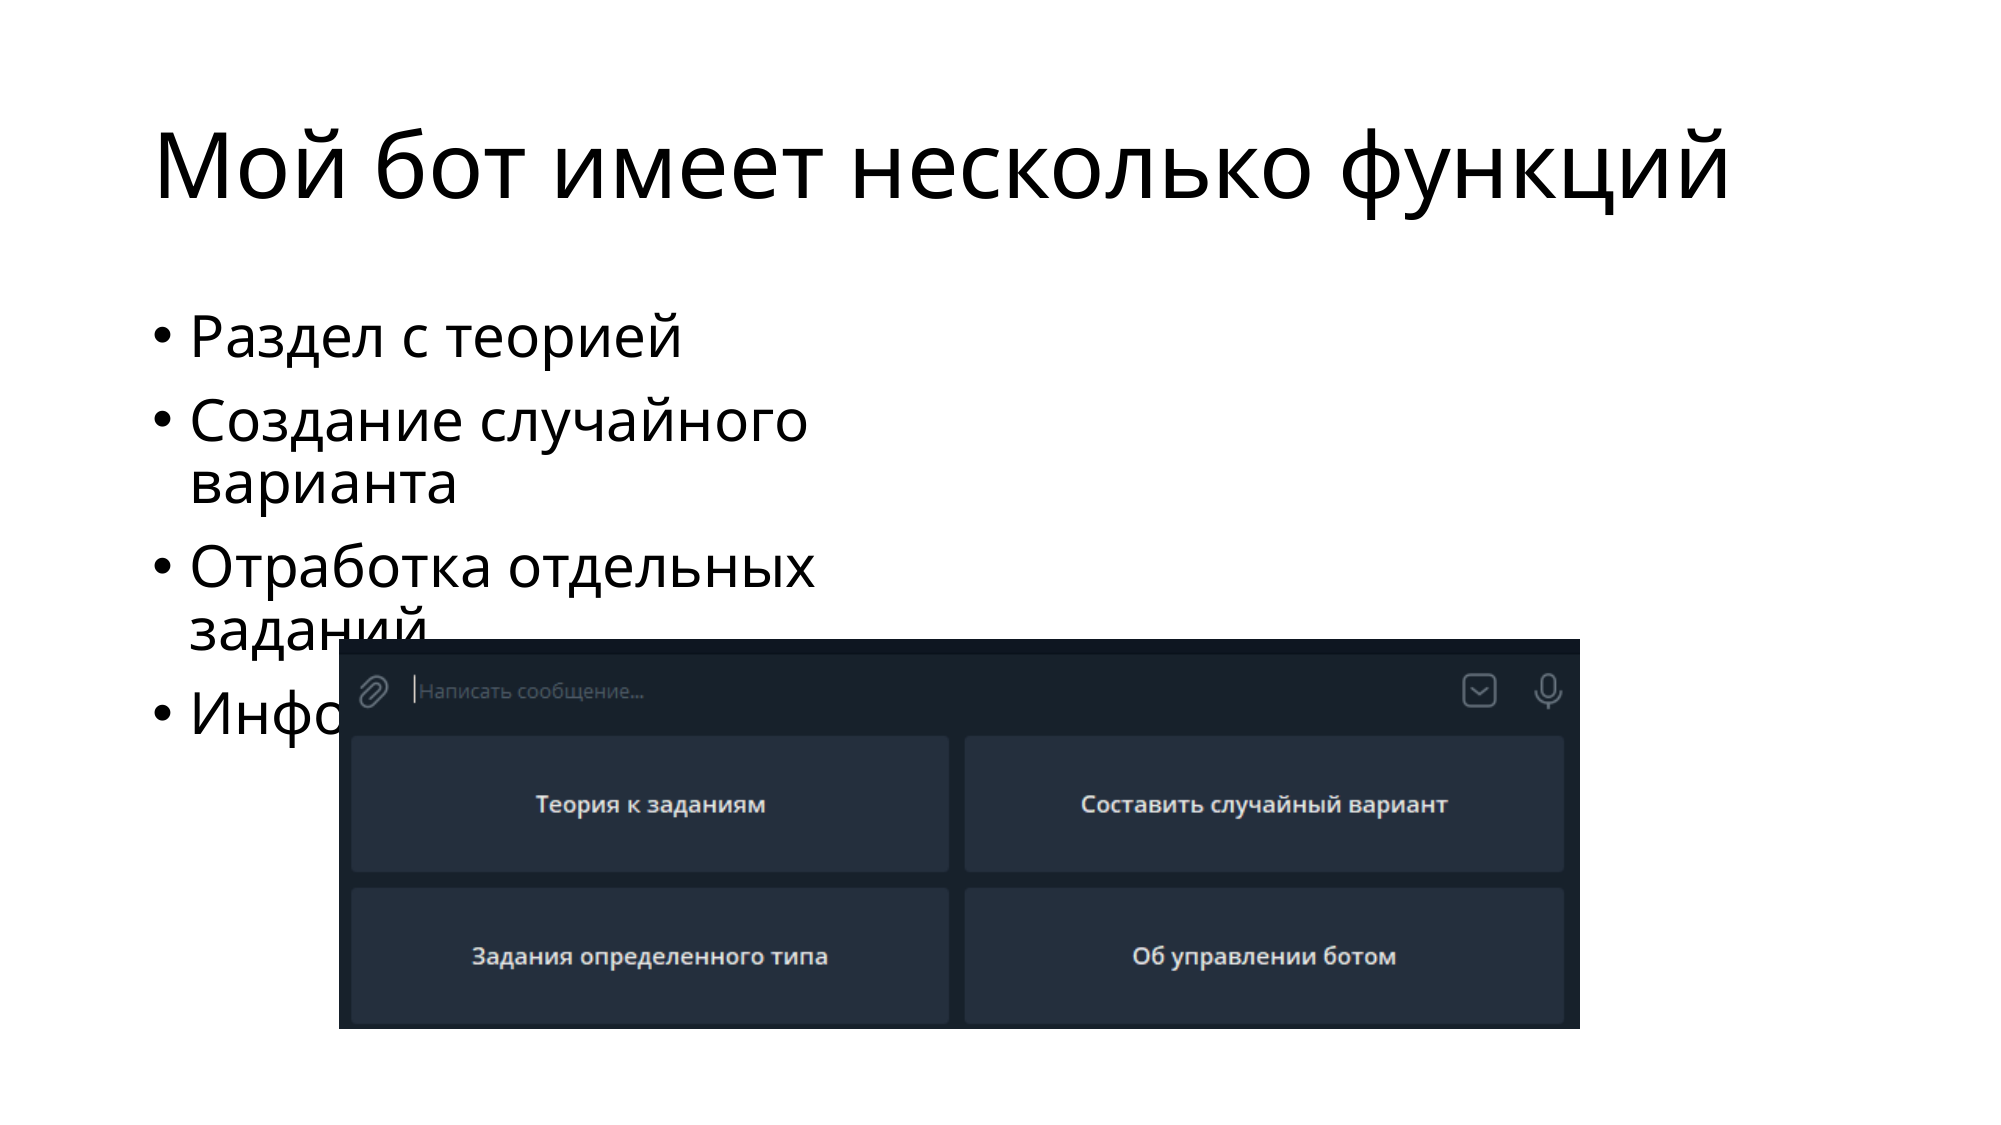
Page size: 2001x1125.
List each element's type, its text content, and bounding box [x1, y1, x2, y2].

picture [339, 638, 1580, 1030]
title Мой бот имеет несколько функций [137, 59, 1863, 278]
list Раздел с теорией Создание случайного варианта Отработка отдельных заданий Информация о боте [137, 299, 1053, 899]
